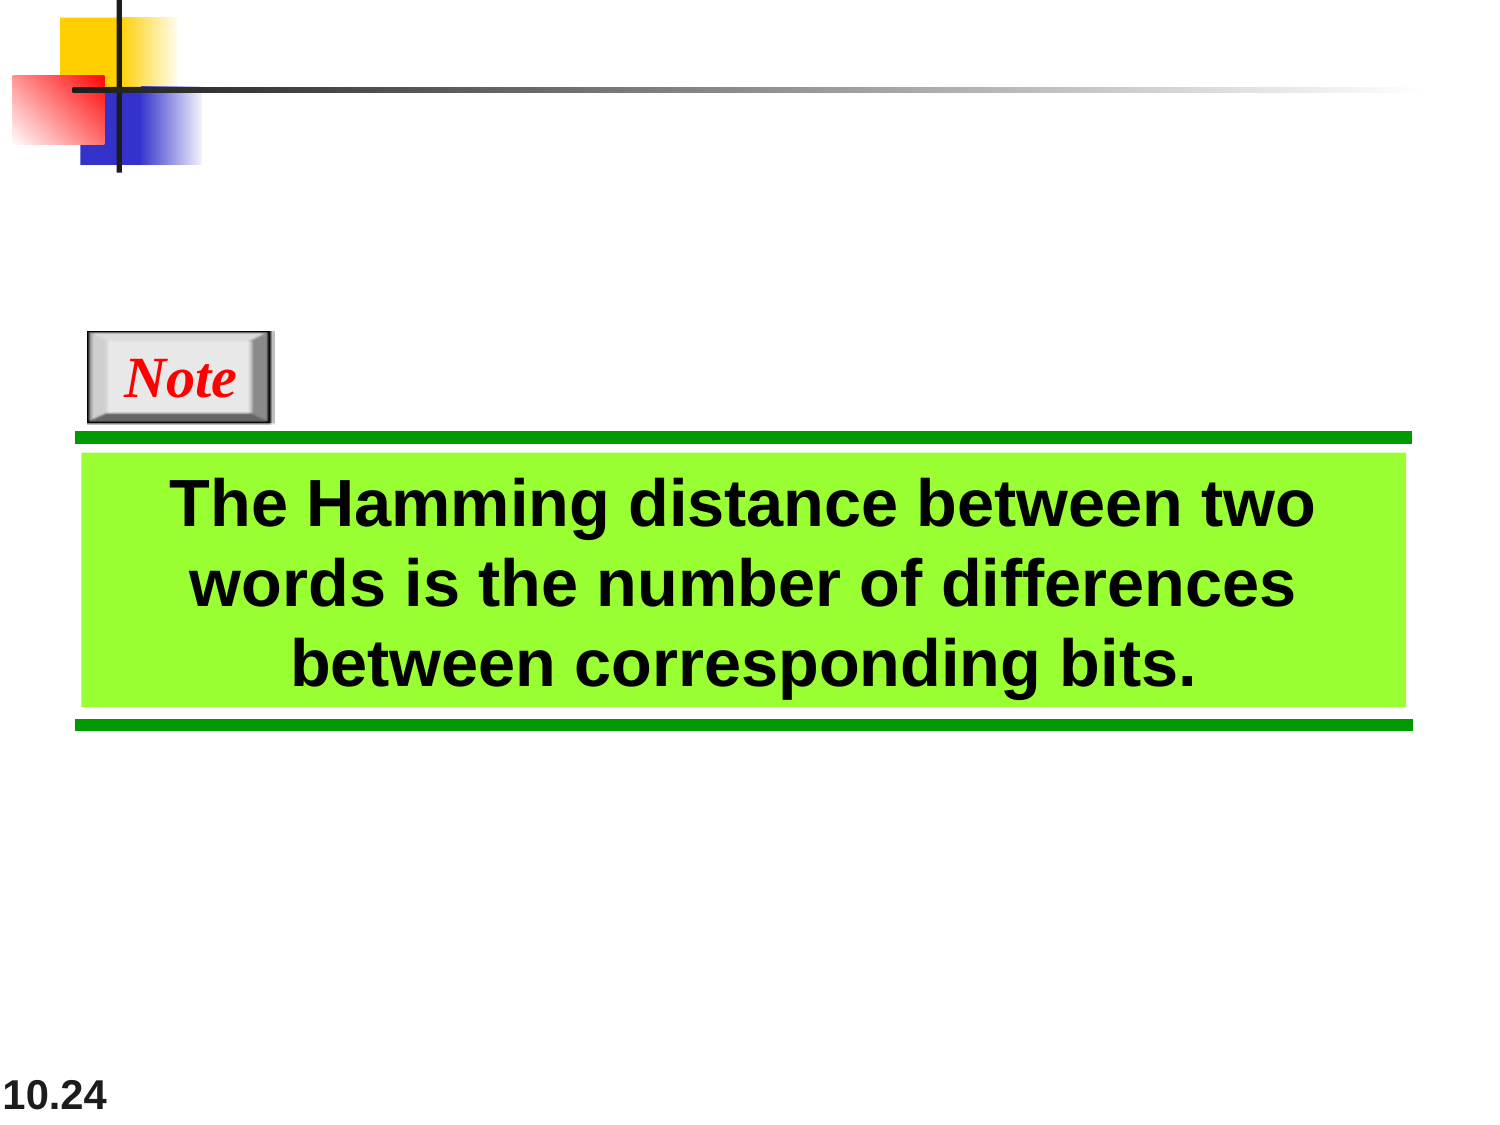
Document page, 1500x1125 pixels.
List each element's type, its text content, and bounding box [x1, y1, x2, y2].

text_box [87, 331, 276, 426]
text_box 10.‹#› [0, 1049, 300, 1125]
text_box [80, 93, 116, 165]
text_box [122, 93, 141, 165]
text_box [60, 17, 116, 86]
text_box [12, 75, 105, 145]
text_box [116, 0, 122, 87]
text_box The Hamming distance between two words is the number of differences between corresponding bits. [81, 452, 1407, 708]
text_box [72, 87, 1423, 93]
text_box [141, 93, 202, 165]
text_box [122, 17, 177, 86]
text_box [116, 93, 122, 173]
